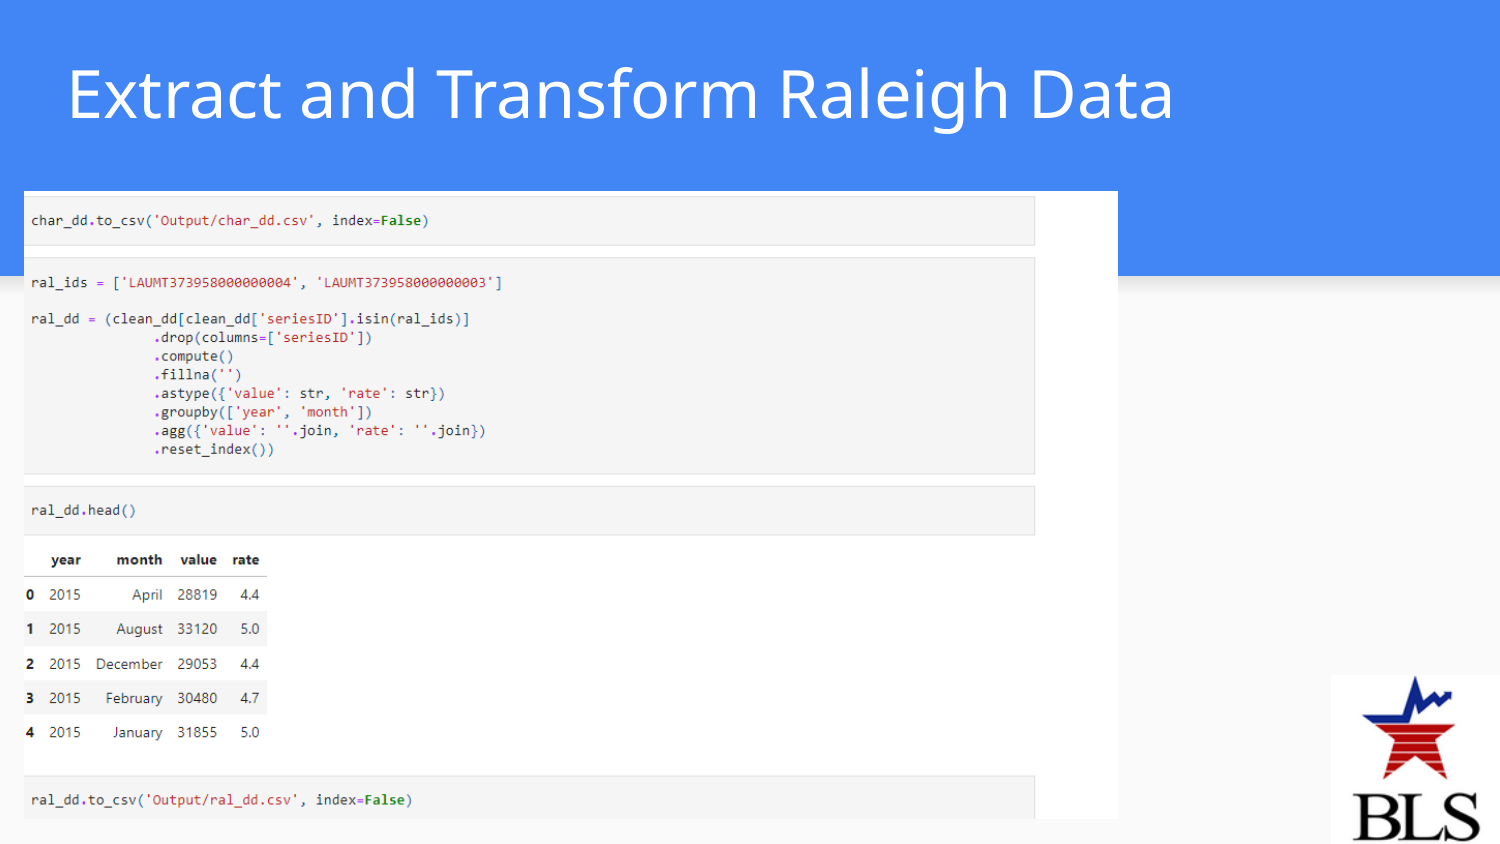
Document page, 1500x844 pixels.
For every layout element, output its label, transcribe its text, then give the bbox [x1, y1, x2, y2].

picture [24, 191, 1118, 819]
title Extract and Transform Raleigh Data [51, 21, 1401, 147]
picture [1331, 675, 1500, 844]
